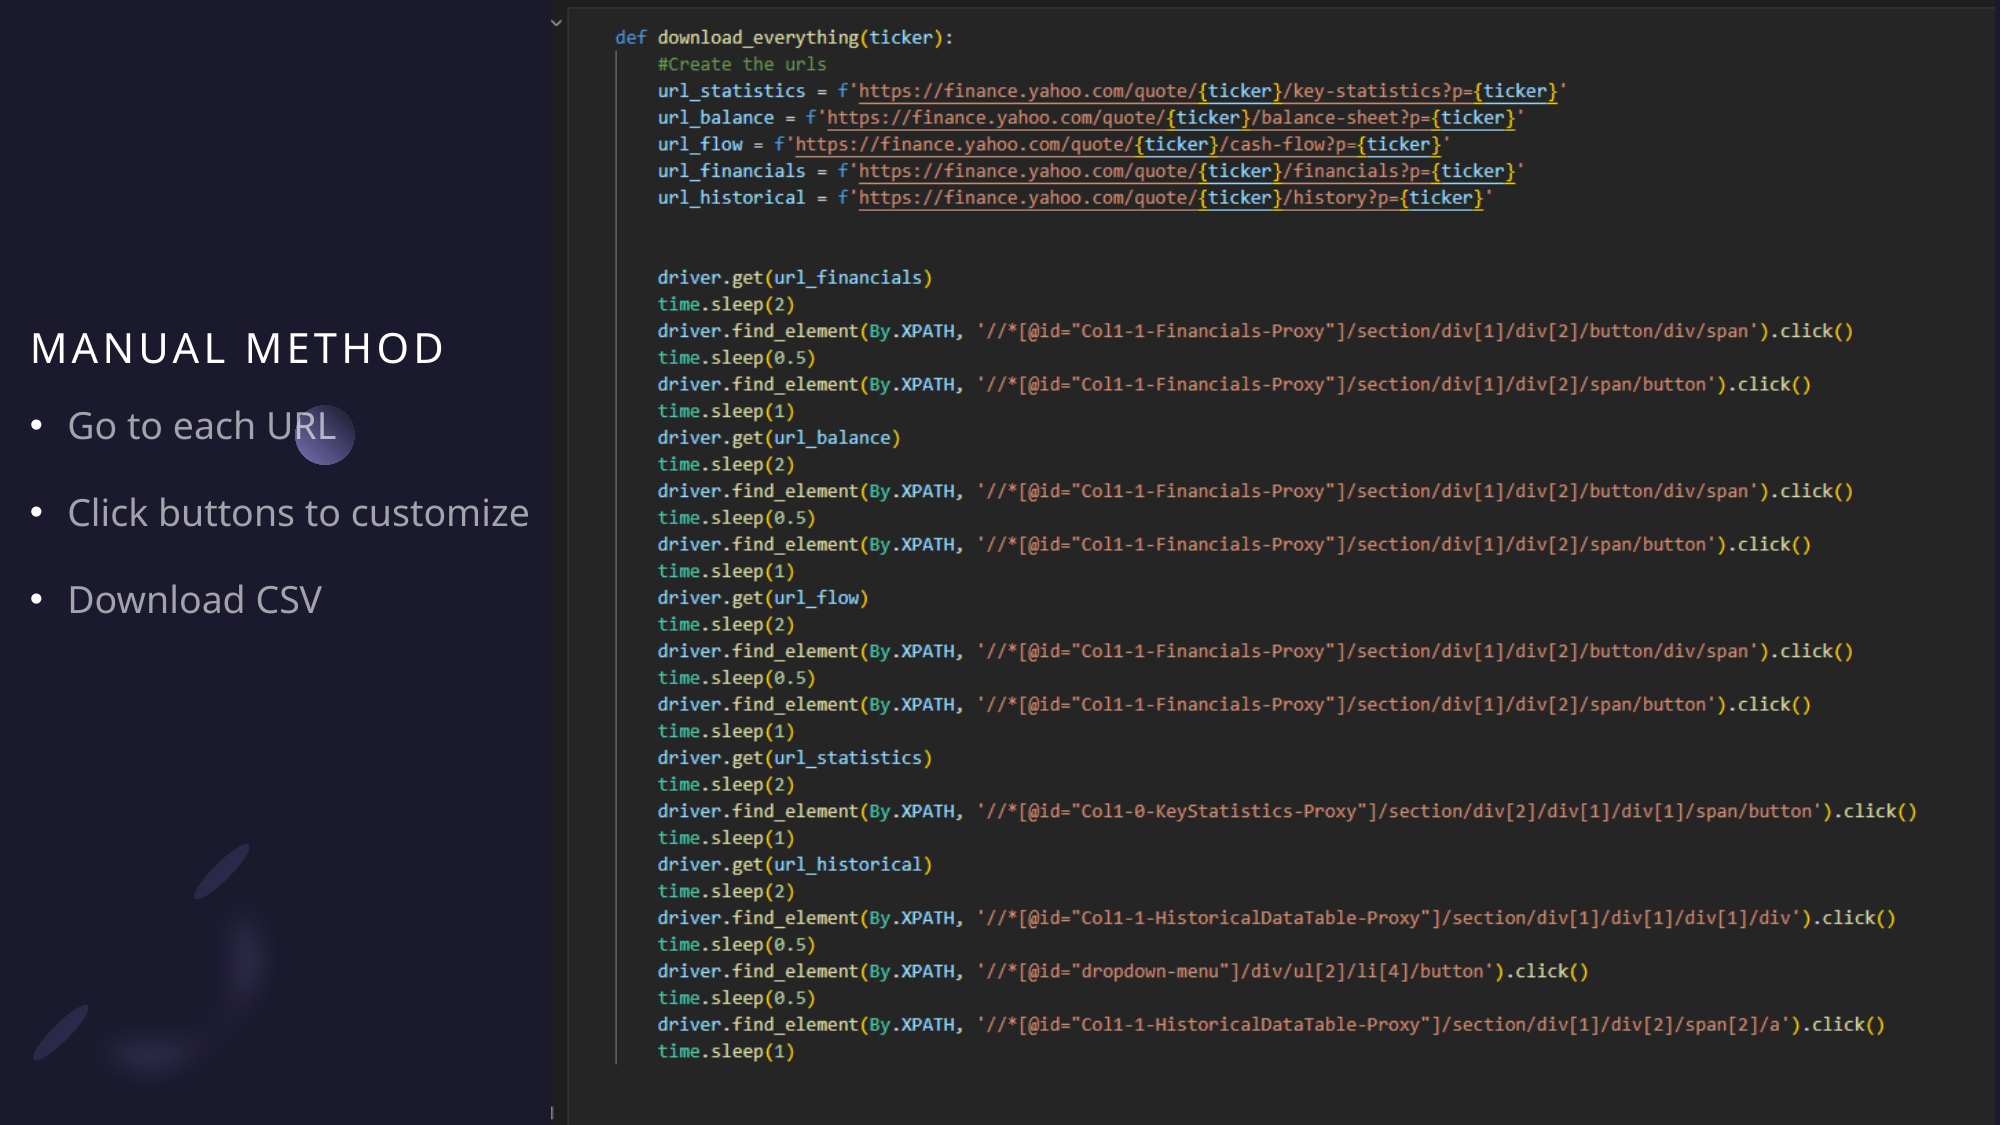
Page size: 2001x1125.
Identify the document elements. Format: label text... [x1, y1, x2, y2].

picture [550, 0, 1995, 1125]
list Go to each URL Click buttons to customize Download CSV [29, 397, 550, 974]
list Manual Method [29, 283, 550, 372]
